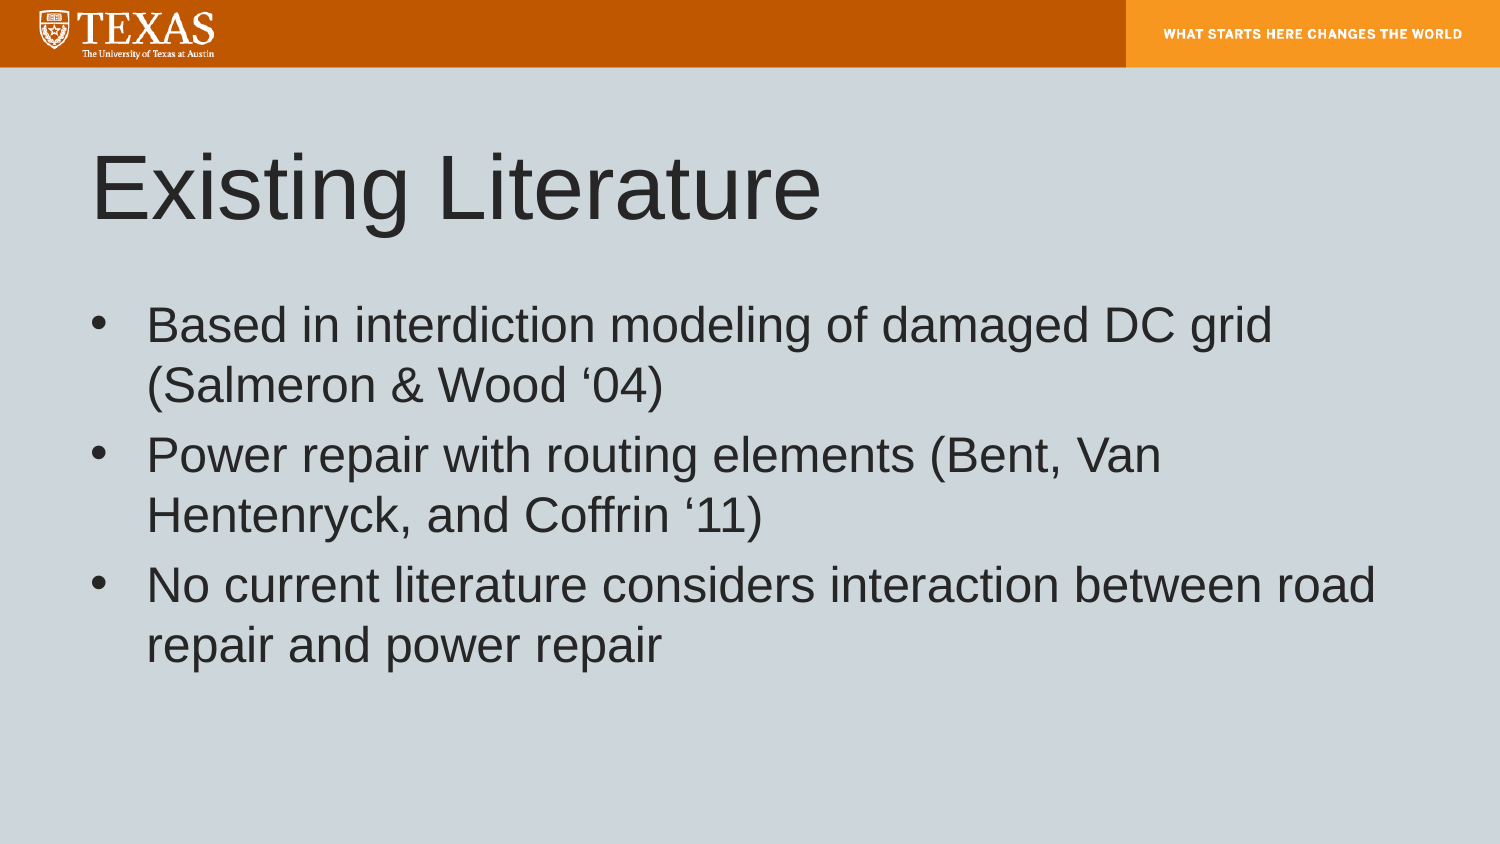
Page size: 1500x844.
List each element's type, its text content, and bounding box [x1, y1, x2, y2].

list Based in interdiction modeling of damaged DC grid (Salmeron & Wood ‘04) Power repair with routing elements (Bent, Van Hentenryck, and Coffrin ‘11) No current literature considers interaction between road repair and power repair [75, 285, 1425, 769]
title Existing Literature [75, 112, 1425, 254]
picture [0, 0, 1500, 844]
